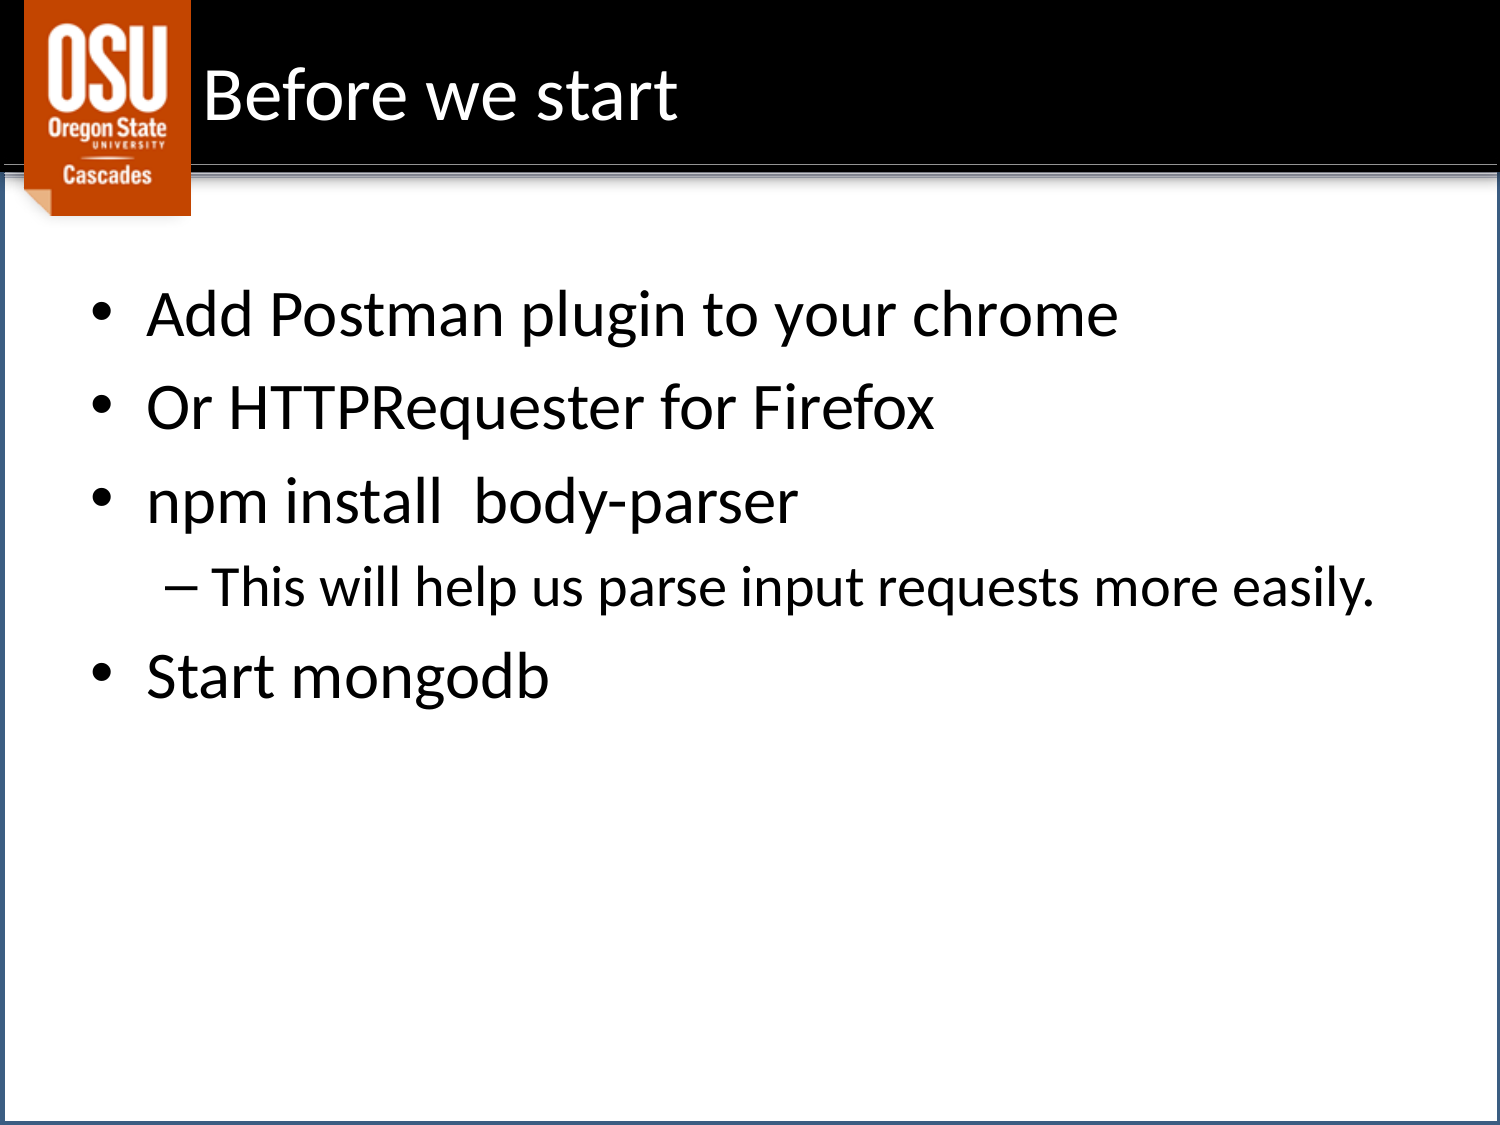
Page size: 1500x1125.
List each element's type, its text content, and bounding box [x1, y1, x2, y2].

picture [0, 0, 1500, 1125]
title Before we start [187, 0, 1425, 184]
list Add Postman plugin to your chrome Or HTTPRequester for Firefox npm install body-parser This will help us parse input requests more easily. Start mongodb [75, 262, 1425, 1005]
